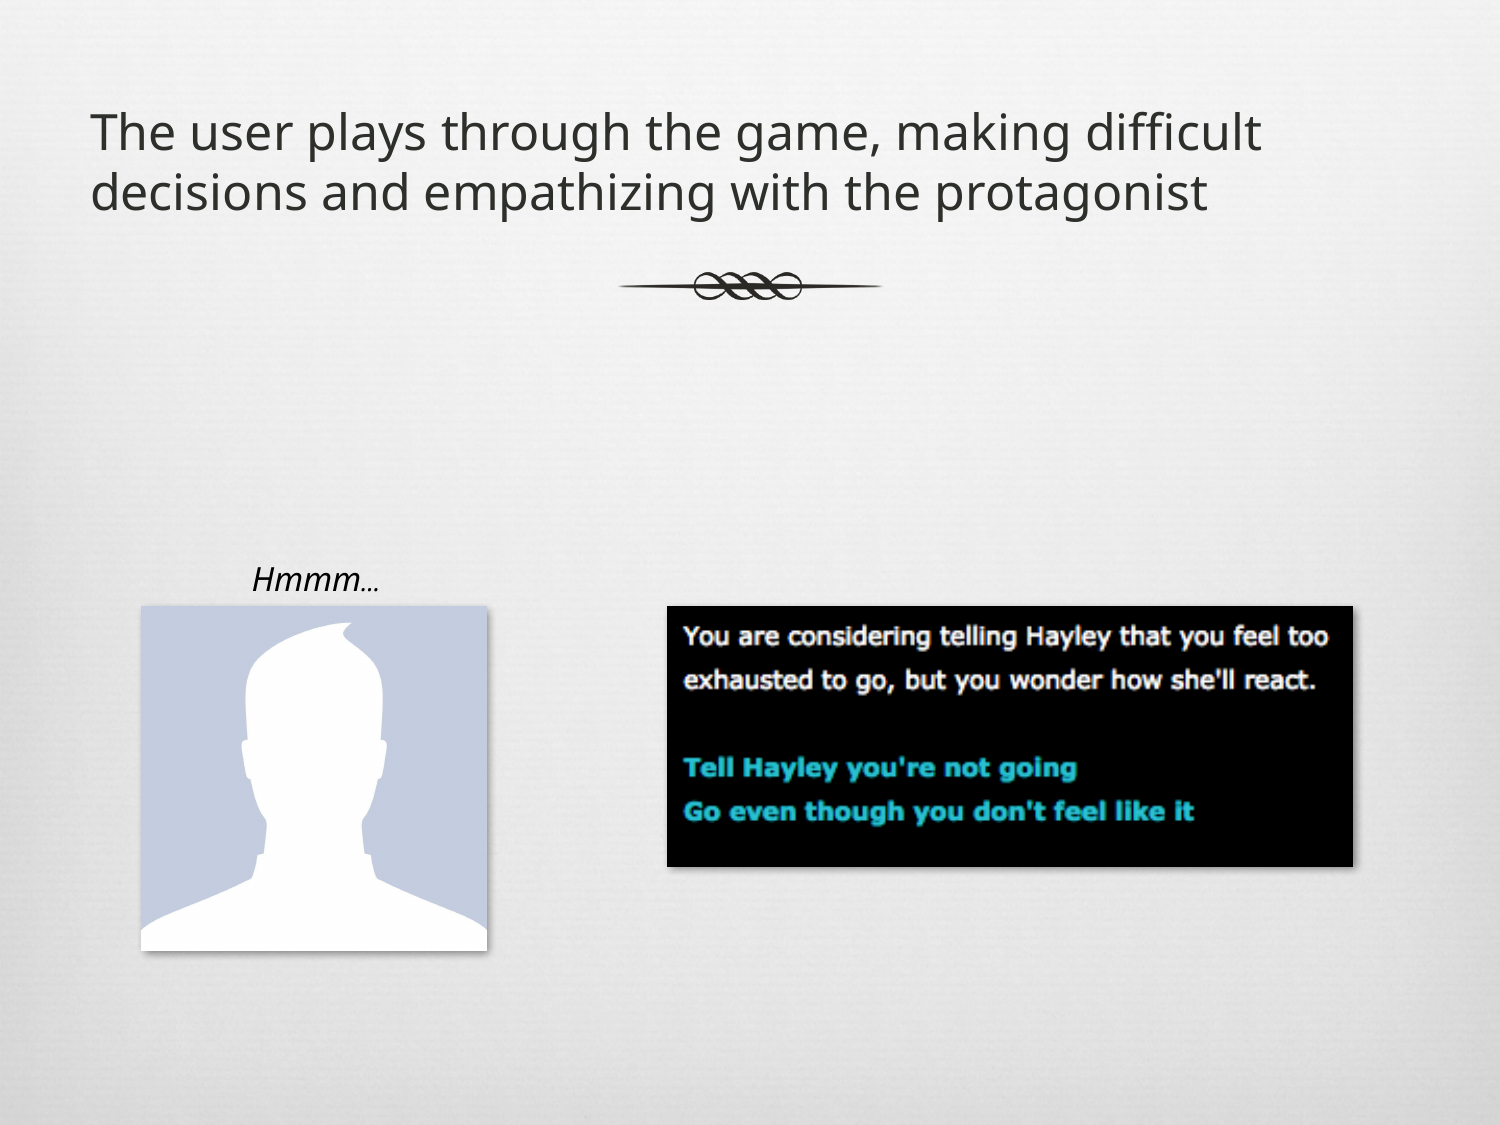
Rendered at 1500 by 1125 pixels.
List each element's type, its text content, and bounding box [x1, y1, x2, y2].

picture [141, 605, 487, 951]
list The user plays through the game, making difficult decisions and empathizing with the protagonist [75, 93, 1425, 1005]
text_box Hmmm… [236, 550, 421, 603]
picture [667, 605, 1354, 867]
